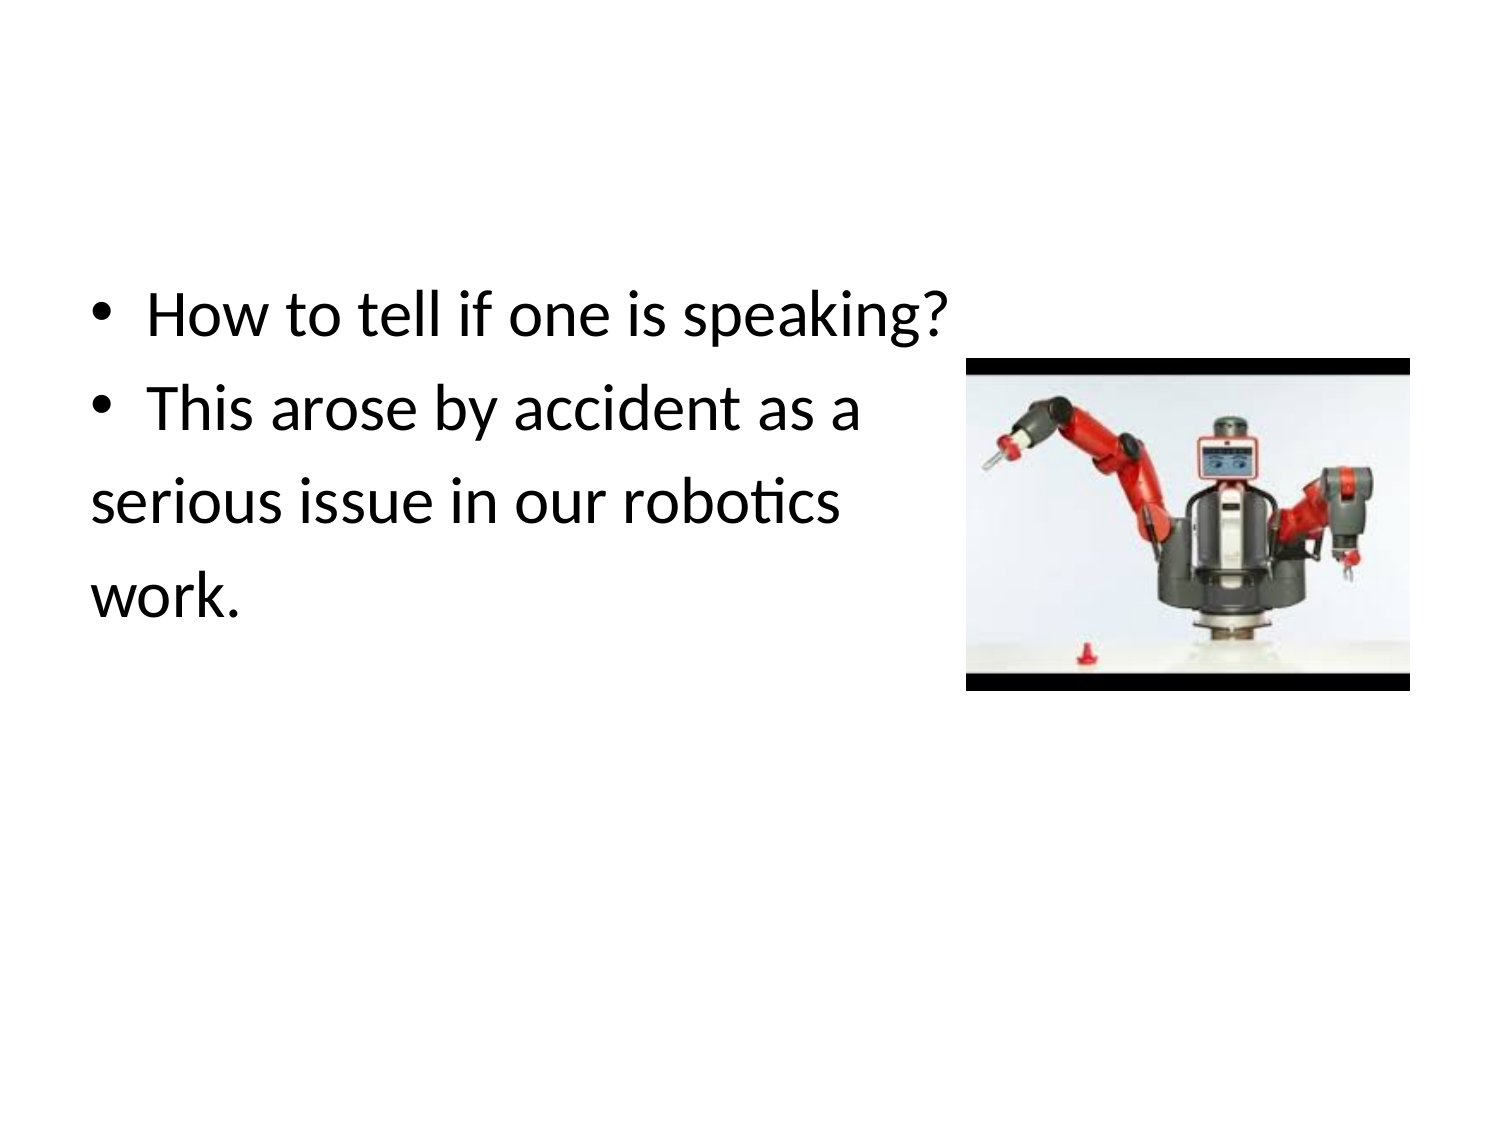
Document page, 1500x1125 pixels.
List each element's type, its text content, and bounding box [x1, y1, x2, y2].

list How to tell if one is speaking? This arose by accident as a serious issue in our robotics work. [75, 262, 1425, 1005]
picture [965, 358, 1410, 692]
